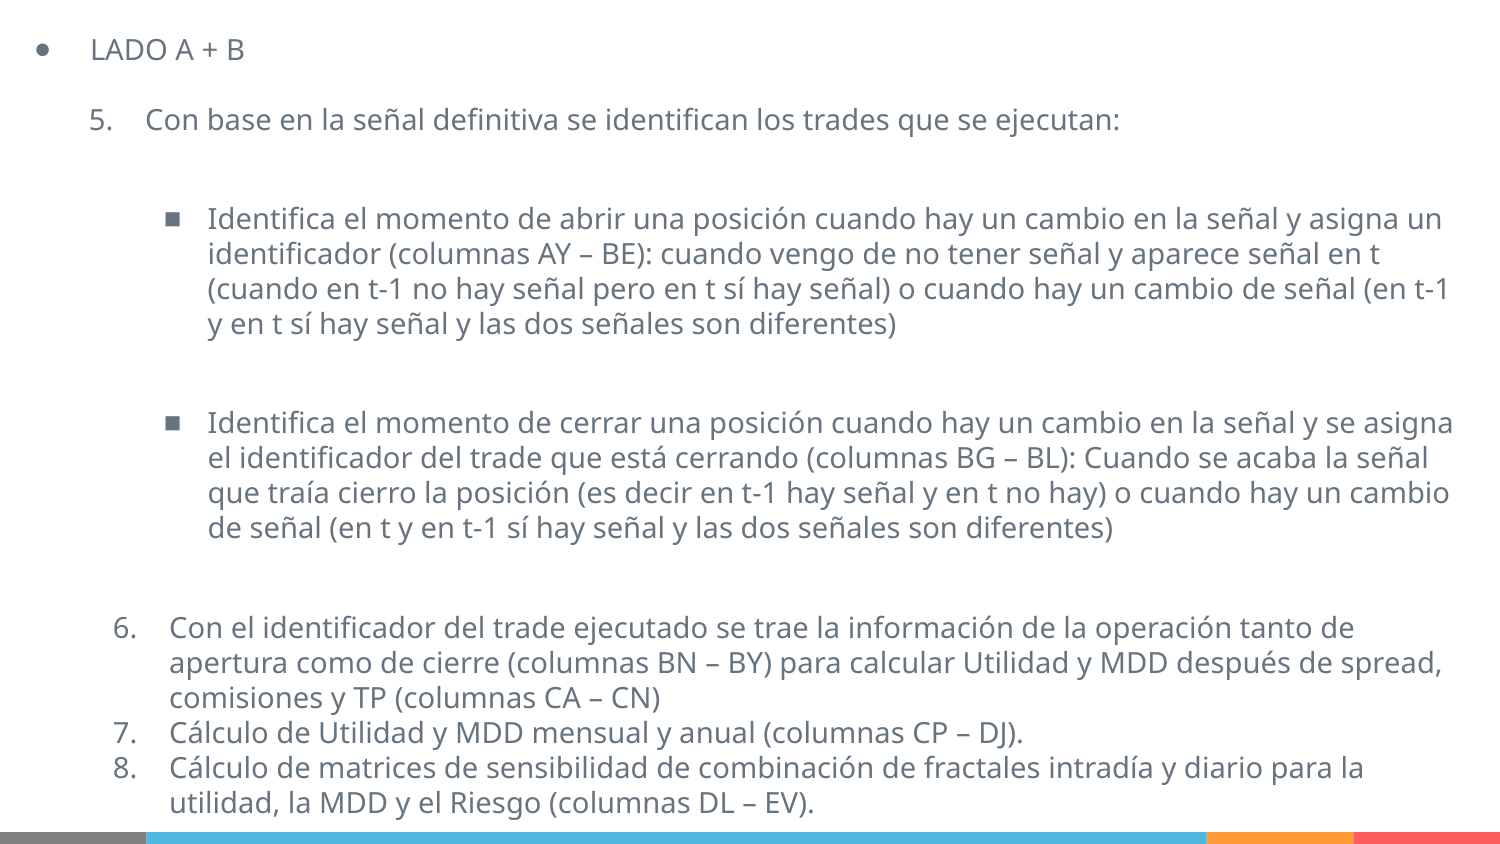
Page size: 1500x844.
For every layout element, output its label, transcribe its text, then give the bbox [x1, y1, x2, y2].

list LADO A + B Con base en la señal definitiva se identifican los trades que se ejecutan: Identifica el momento de abrir una posición cuando hay un cambio en la señal y asigna un identificador (columnas AY – BE): cuando vengo de no tener señal y aparece señal en t (cuando en t-1 no hay señal pero en t sí hay señal) o cuando hay un cambio de señal (en t-1 y en t sí hay señal y las dos señales son diferentes) Identifica el momento de cerrar una posición cuando hay un cambio en la señal y se asigna el identificador del trade que está cerrando (columnas BG – BL): Cuando se acaba la señal que traía cierro la posición (es decir en t-1 hay señal y en t no hay) o cuando hay un cambio de señal (en t y en t-1 sí hay señal y las dos señales son diferentes) Con el identificador del trade ejecutado se trae la información de la operación tanto de apertura como de cierre (columnas BN – BY) para calcular Utilidad y MDD después de spread, comisiones y TP (columnas CA – CN) Cálculo de Utilidad y MDD mensual y anual (columnas CP – DJ). Cálculo de matrices de sensibilidad de combinación de fractales intradía y diario para la utilidad, la MDD y el Riesgo (columnas DL – EV). [0, 16, 1475, 756]
